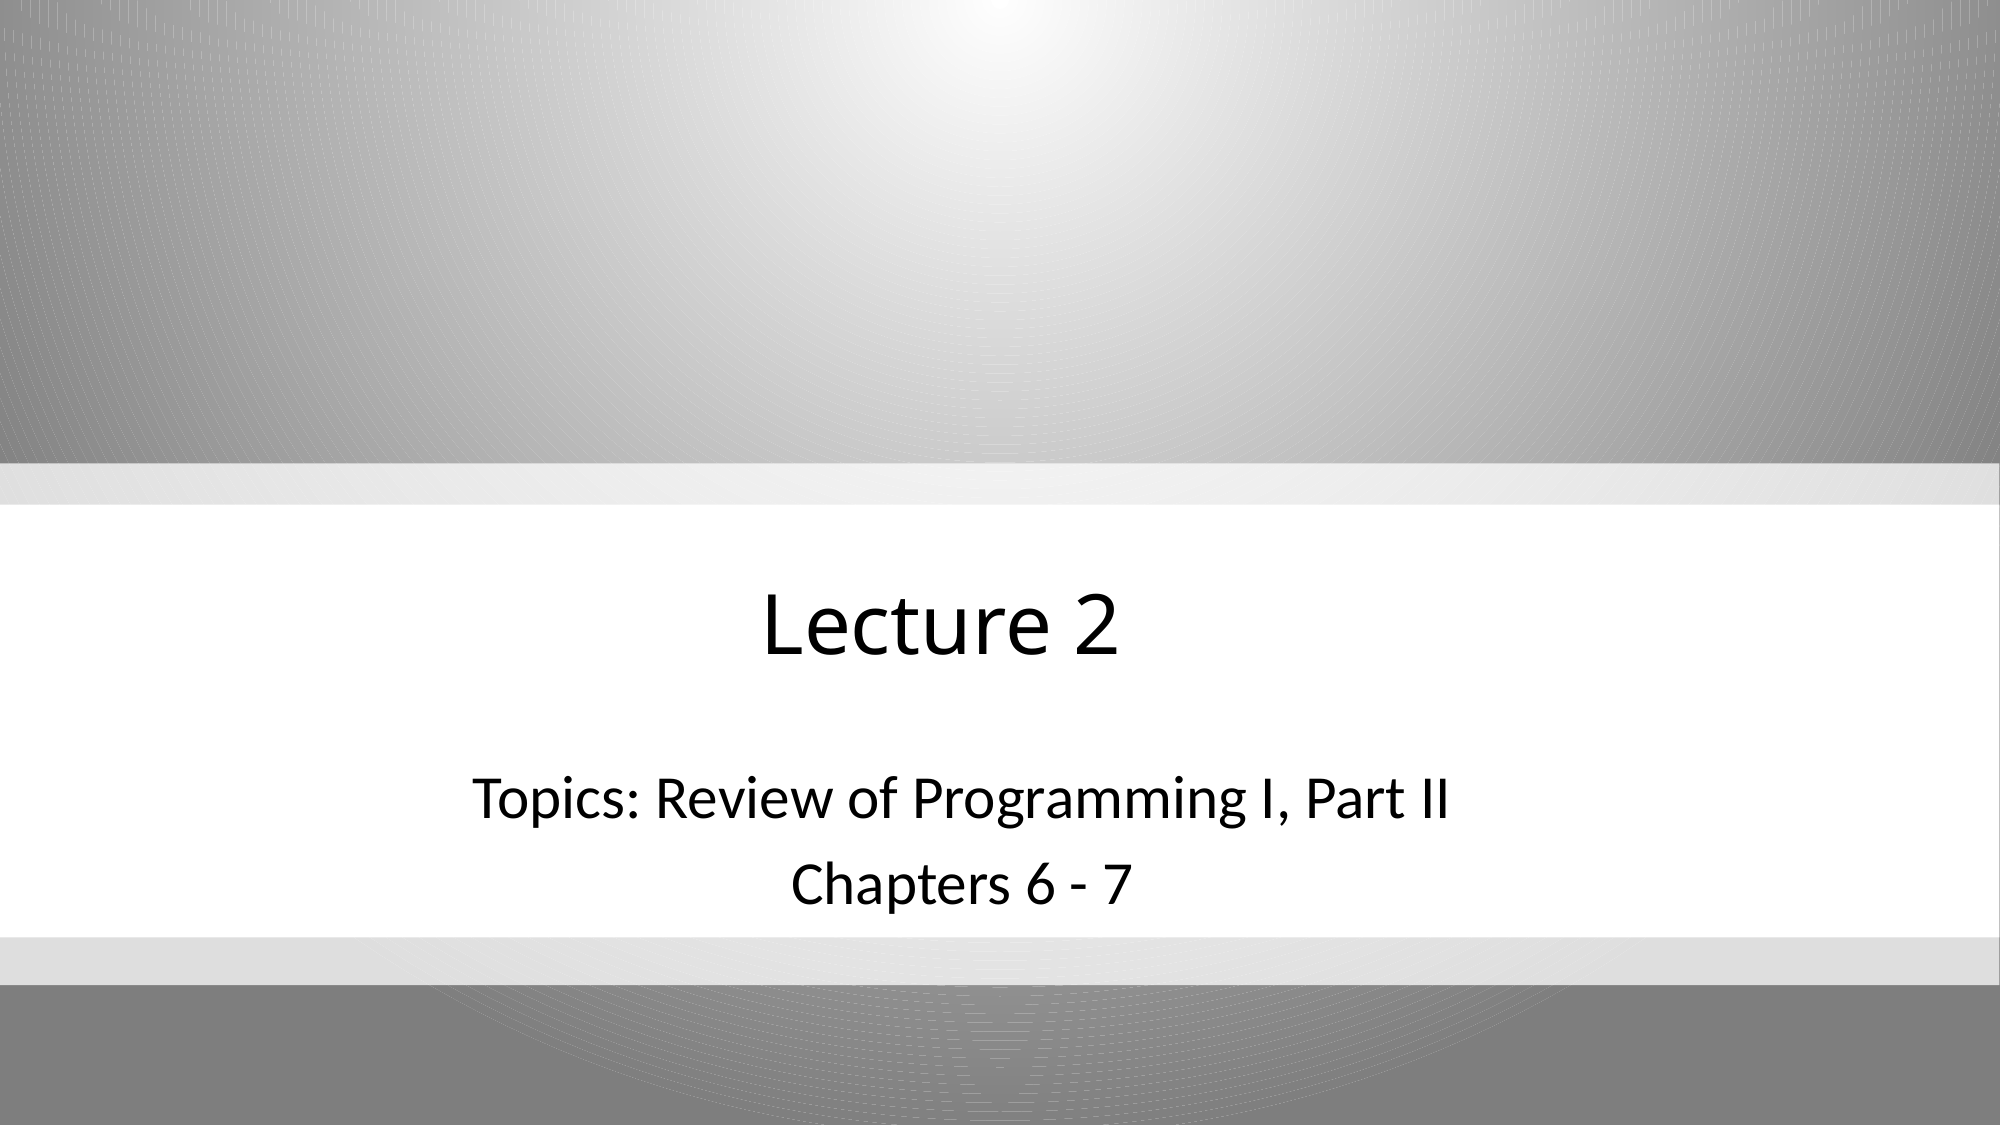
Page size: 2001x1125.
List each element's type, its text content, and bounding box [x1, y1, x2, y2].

title Lecture 2 [132, 529, 1750, 713]
subtitle Topics: Review of Programming I, Part II Chapters 6 - 7 [262, 750, 1663, 925]
